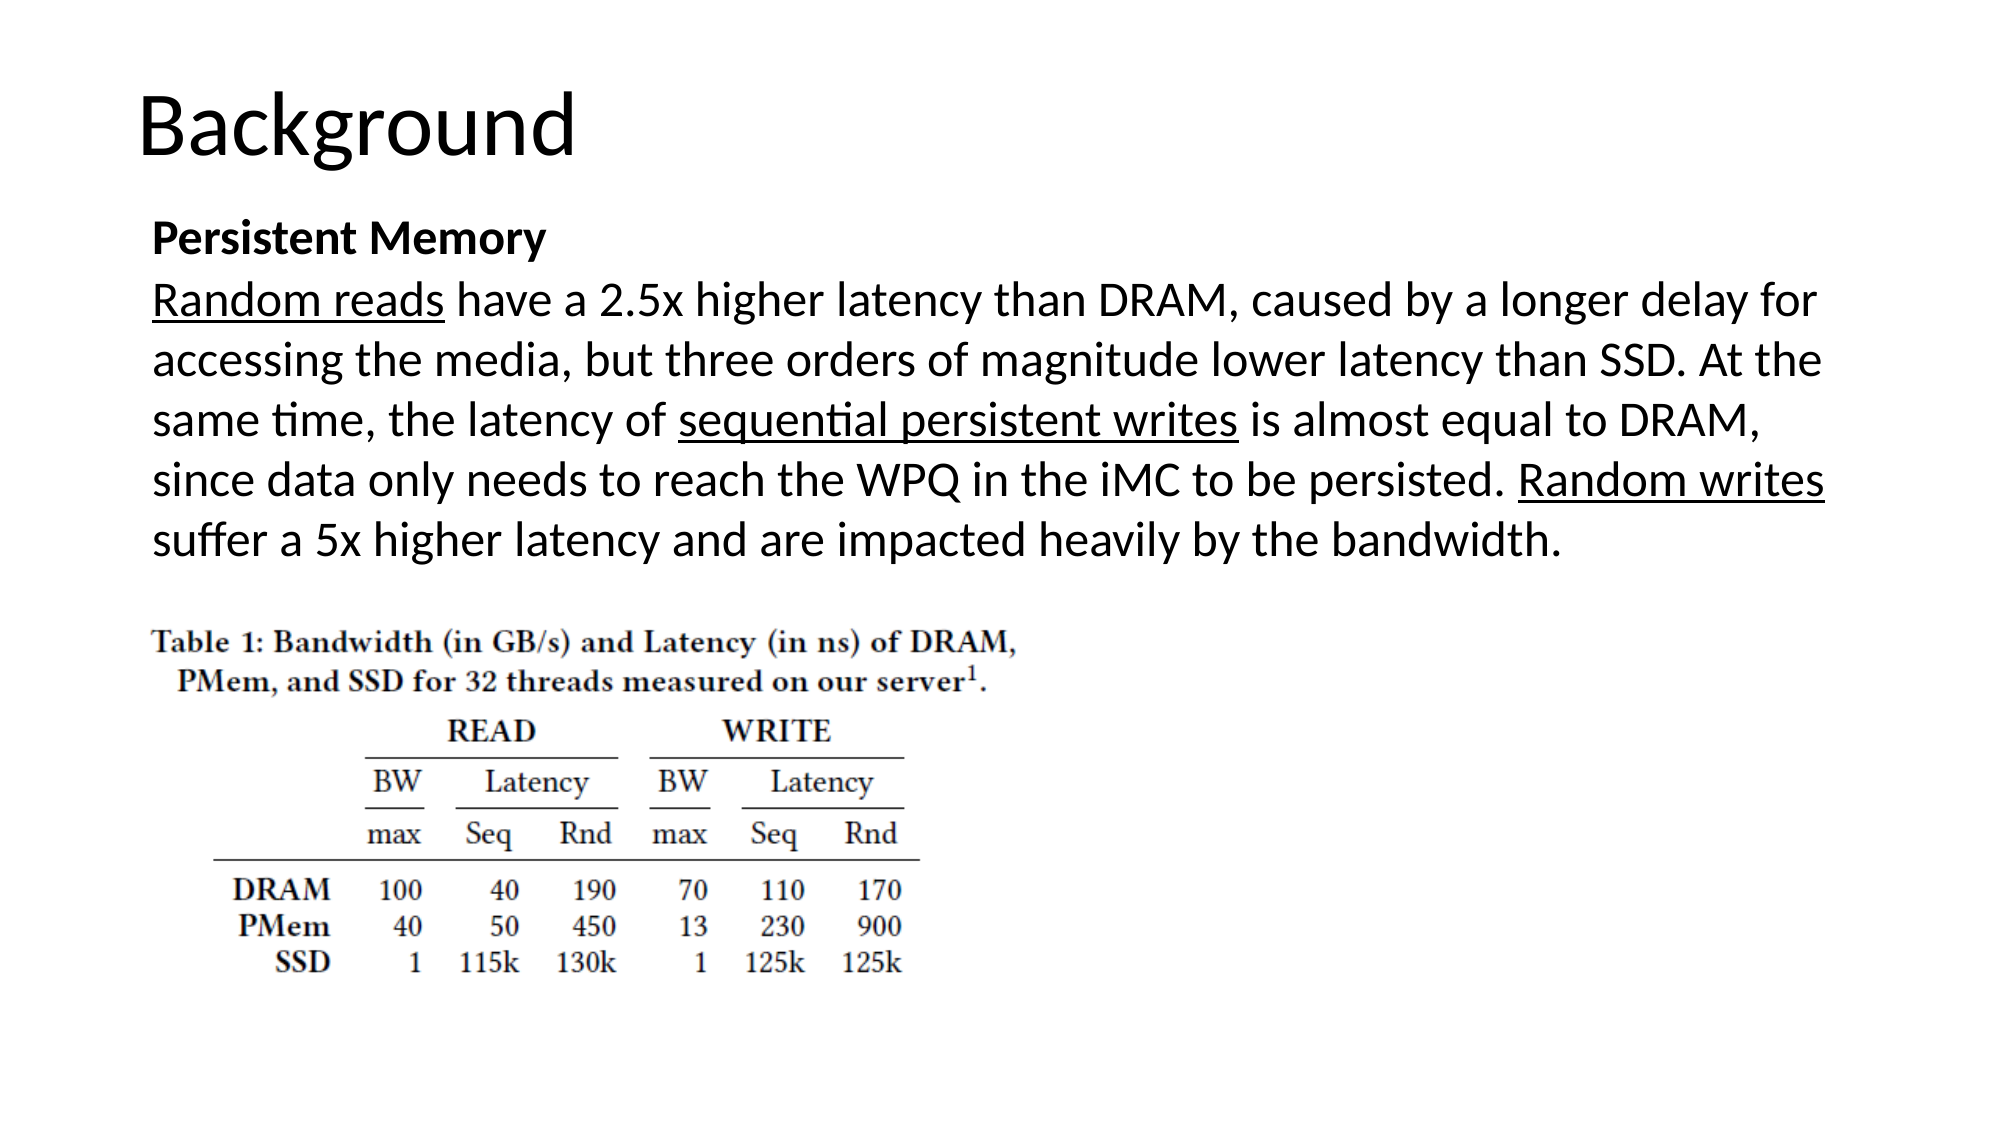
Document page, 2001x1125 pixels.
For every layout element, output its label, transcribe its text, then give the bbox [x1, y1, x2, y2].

text_box Persistent Memory [137, 196, 789, 259]
text_box Background [137, 63, 1338, 181]
picture [137, 621, 1026, 985]
text_box Random reads have a 2.5x higher latency than DRAM, caused by a longer delay for accessing the media, but three orders of magnitude lower latency than SSD. At the same time, the latency of sequential persistent writes is almost equal to DRAM, since data only needs to reach the WPQ in the iMC to be persisted. Random writes suffer a 5x higher latency and are impacted heavily by the bandwidth. [137, 259, 1846, 575]
